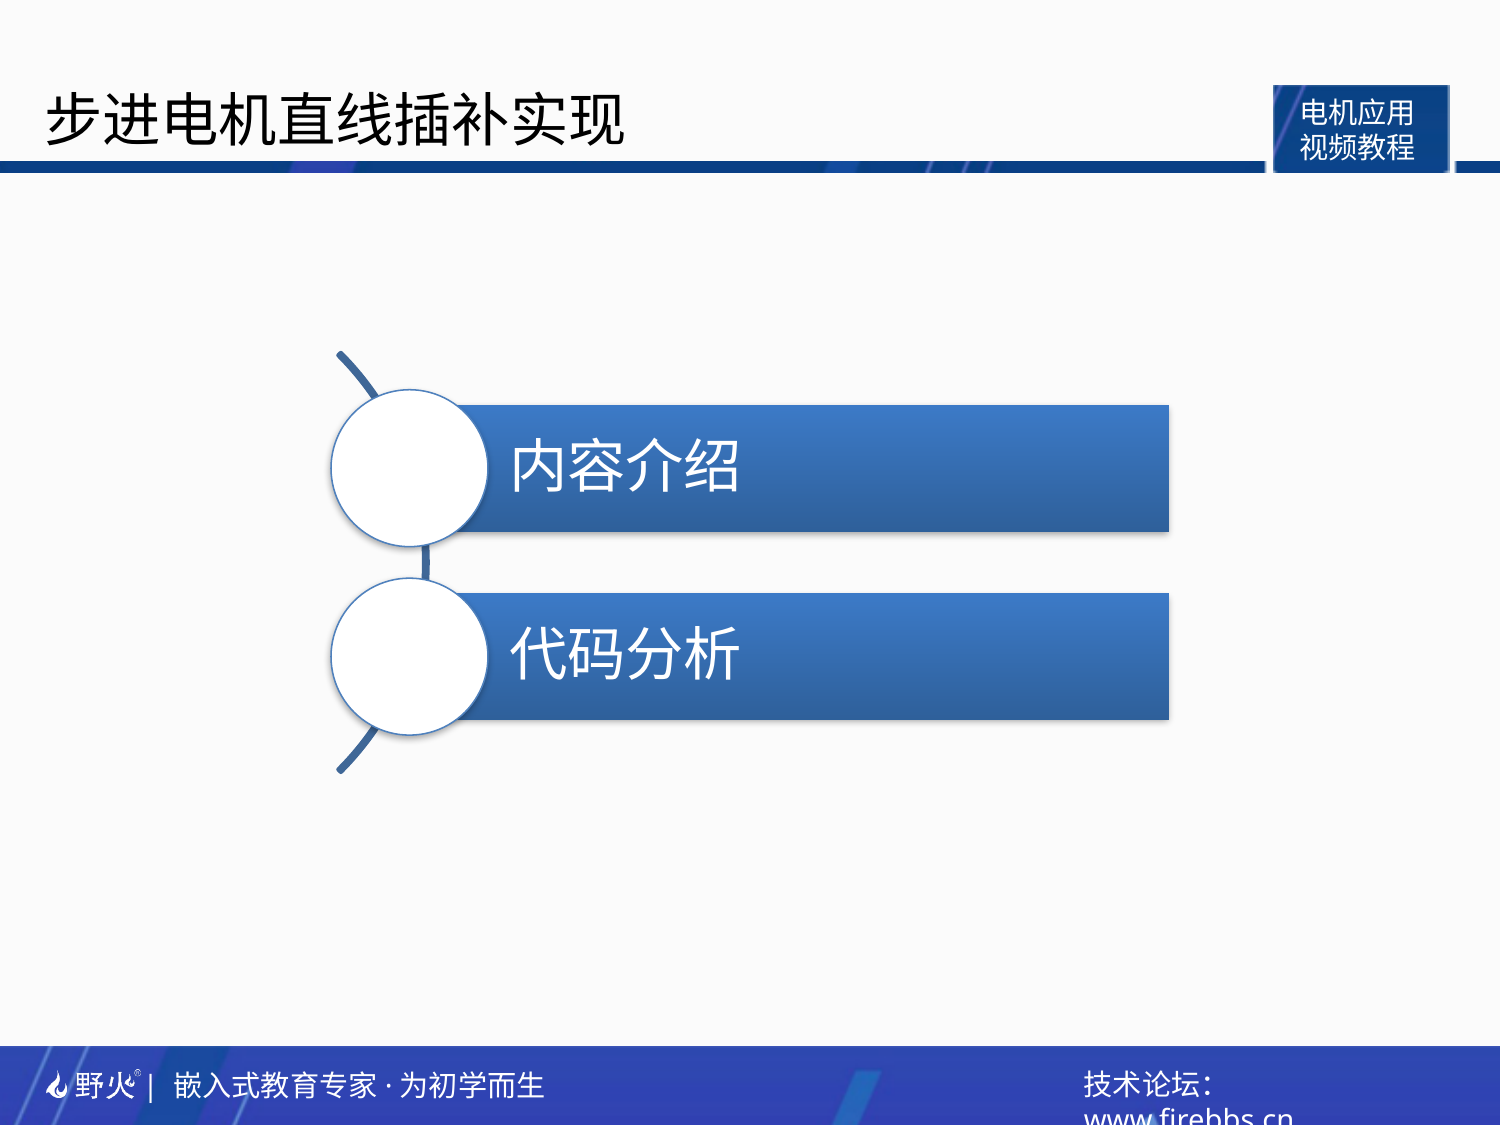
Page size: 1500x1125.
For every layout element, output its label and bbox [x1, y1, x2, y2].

picture [1227, 1116, 1236, 1125]
text_box [328, 342, 1172, 783]
picture [1115, 1117, 1120, 1125]
picture [1281, 1116, 1289, 1125]
picture [1192, 1116, 1200, 1121]
picture [1103, 1115, 1109, 1125]
picture [1138, 1117, 1143, 1125]
picture [0, 85, 1500, 173]
picture [1209, 1116, 1218, 1125]
picture [0, 1046, 1500, 1125]
picture [1126, 1115, 1132, 1125]
picture [1092, 1117, 1097, 1125]
